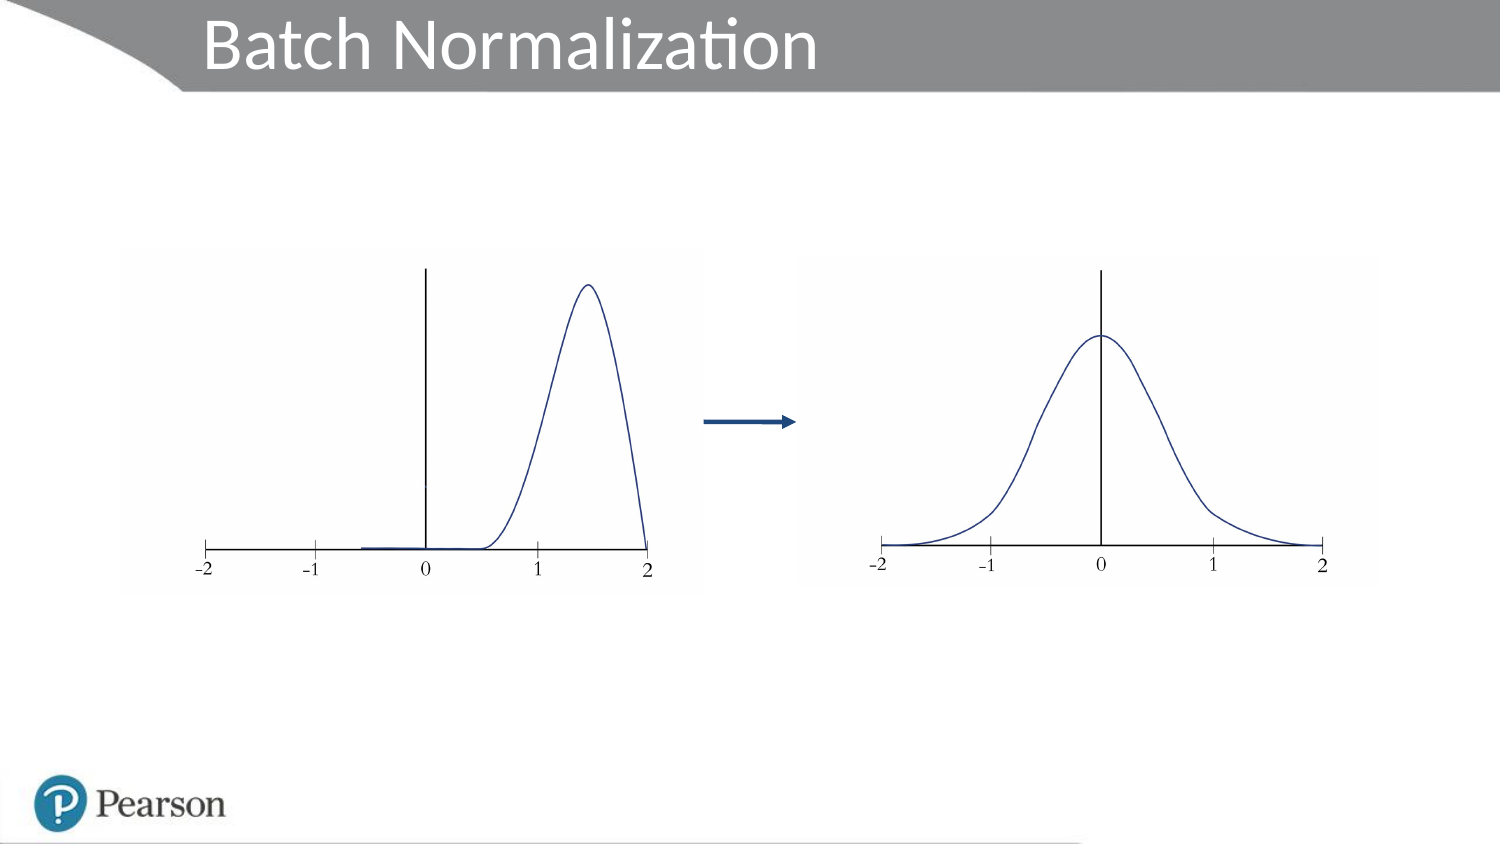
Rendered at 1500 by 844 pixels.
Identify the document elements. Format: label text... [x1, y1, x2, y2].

picture [0, 0, 1500, 844]
text_box [708, 415, 791, 429]
text_box Batch Normalization [187, 0, 1426, 79]
